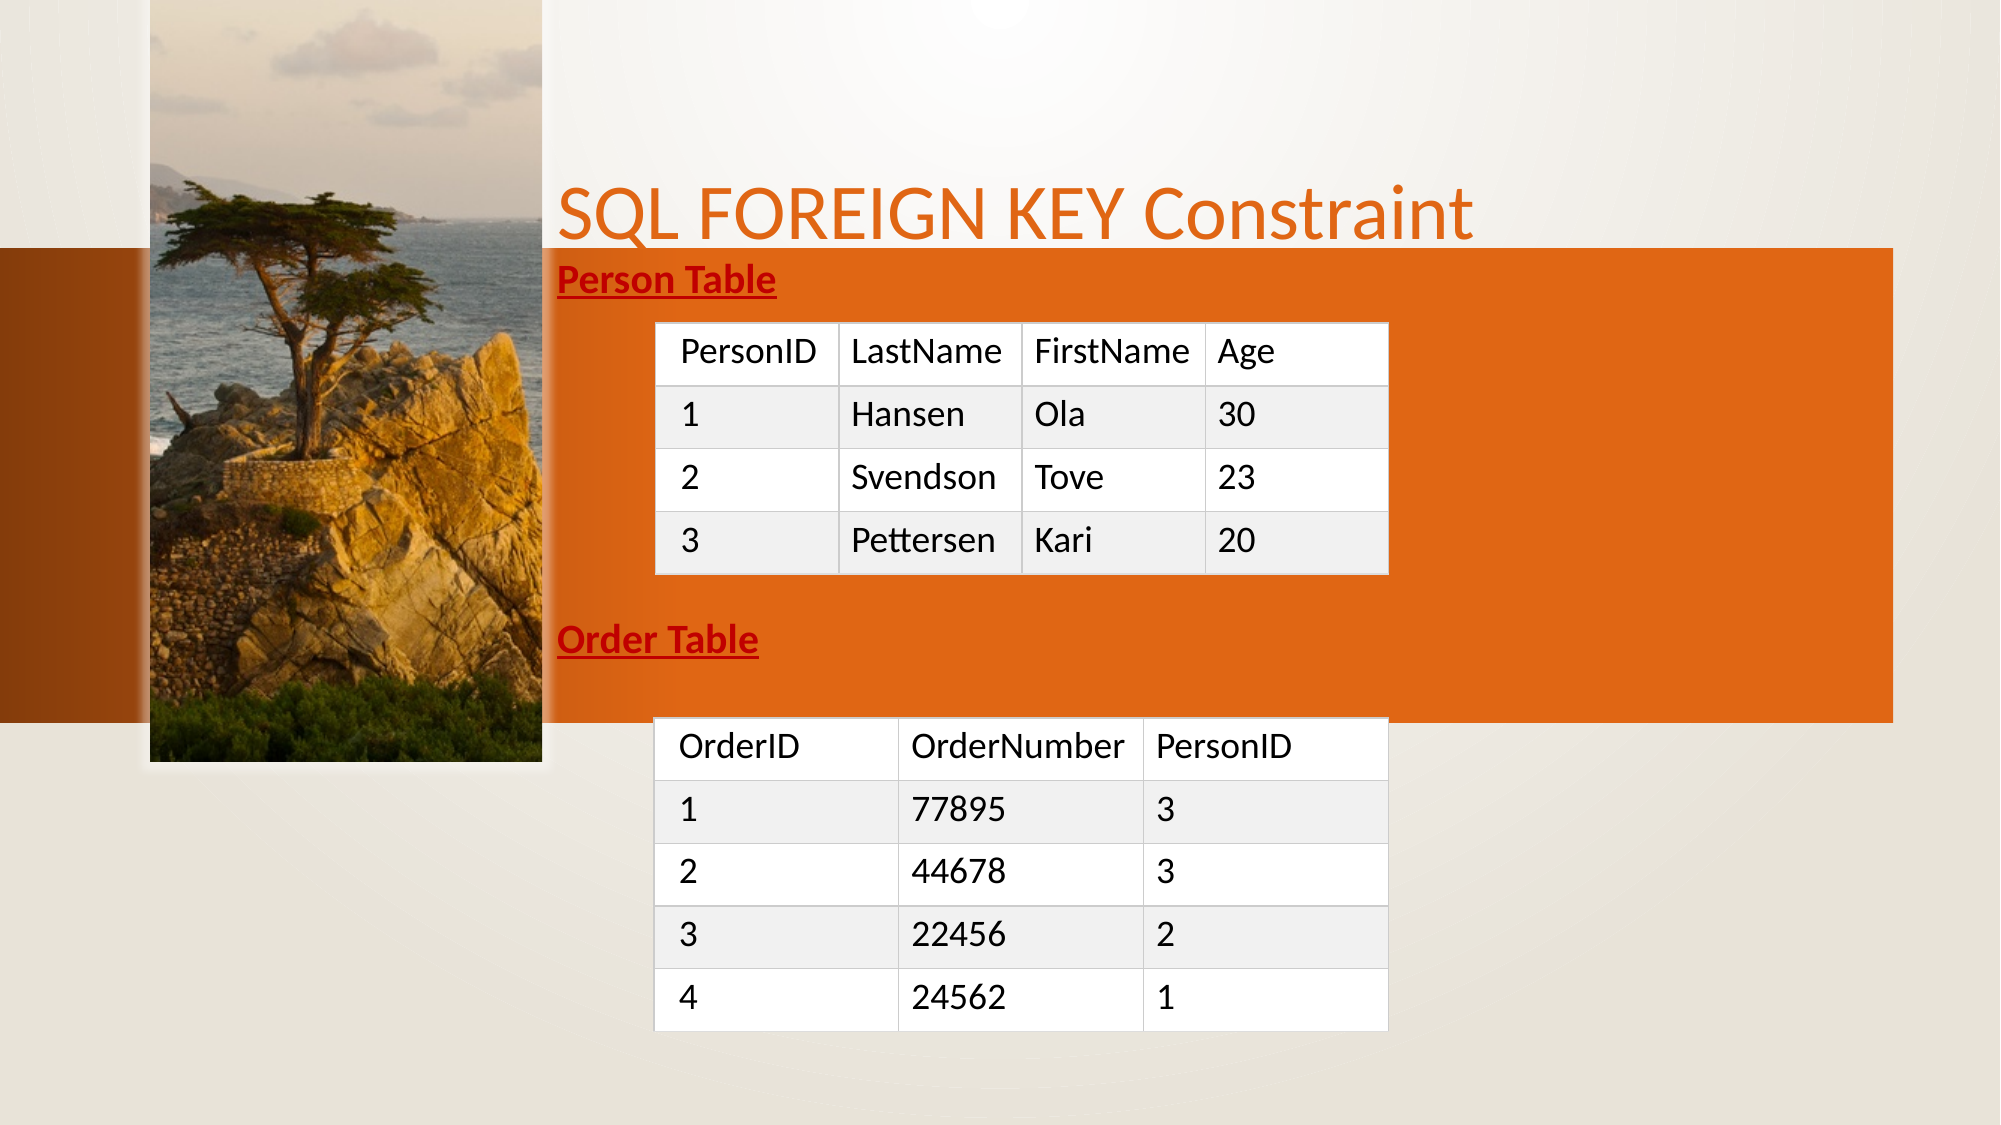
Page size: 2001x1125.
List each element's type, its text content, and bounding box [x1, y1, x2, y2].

table_header LastName [840, 324, 1021, 385]
table_cell 1 [655, 781, 898, 843]
picture [149, 0, 543, 762]
table_cell 23 [1206, 449, 1388, 511]
table_cell Tove [1023, 449, 1205, 511]
table_cell 30 [1206, 387, 1388, 448]
table_cell 1 [1144, 969, 1388, 1031]
table_cell 2 [656, 449, 838, 511]
table_cell 24562 [899, 969, 1143, 1031]
table_cell 1 [656, 387, 838, 448]
table_cell 3 [656, 512, 838, 573]
table_cell 2 [1144, 907, 1388, 968]
table_cell Svendson [840, 449, 1021, 511]
table_cell Kari [1023, 512, 1205, 573]
title SQL FOREIGN KEY Constraint Person Table Order Table [556, 164, 1780, 262]
table_cell Pettersen [840, 512, 1021, 573]
table_header FirstName [1023, 324, 1205, 385]
table_cell 3 [1144, 781, 1388, 843]
table_header OrderNumber [899, 719, 1143, 780]
table_cell 4 [655, 969, 898, 1031]
table_cell 3 [1144, 844, 1388, 905]
table_header OrderID [655, 719, 898, 780]
table_cell 20 [1206, 512, 1388, 573]
table_cell 3 [655, 907, 898, 968]
table_header PersonID [656, 324, 838, 385]
table_cell 22456 [899, 907, 1143, 968]
table_cell Hansen [840, 387, 1021, 448]
table_header PersonID [1144, 719, 1388, 780]
table_cell 2 [655, 844, 898, 905]
table_header Age [1206, 324, 1388, 385]
table_cell Ola [1023, 387, 1205, 448]
table_cell 44678 [899, 844, 1143, 905]
table_cell 77895 [899, 781, 1143, 843]
